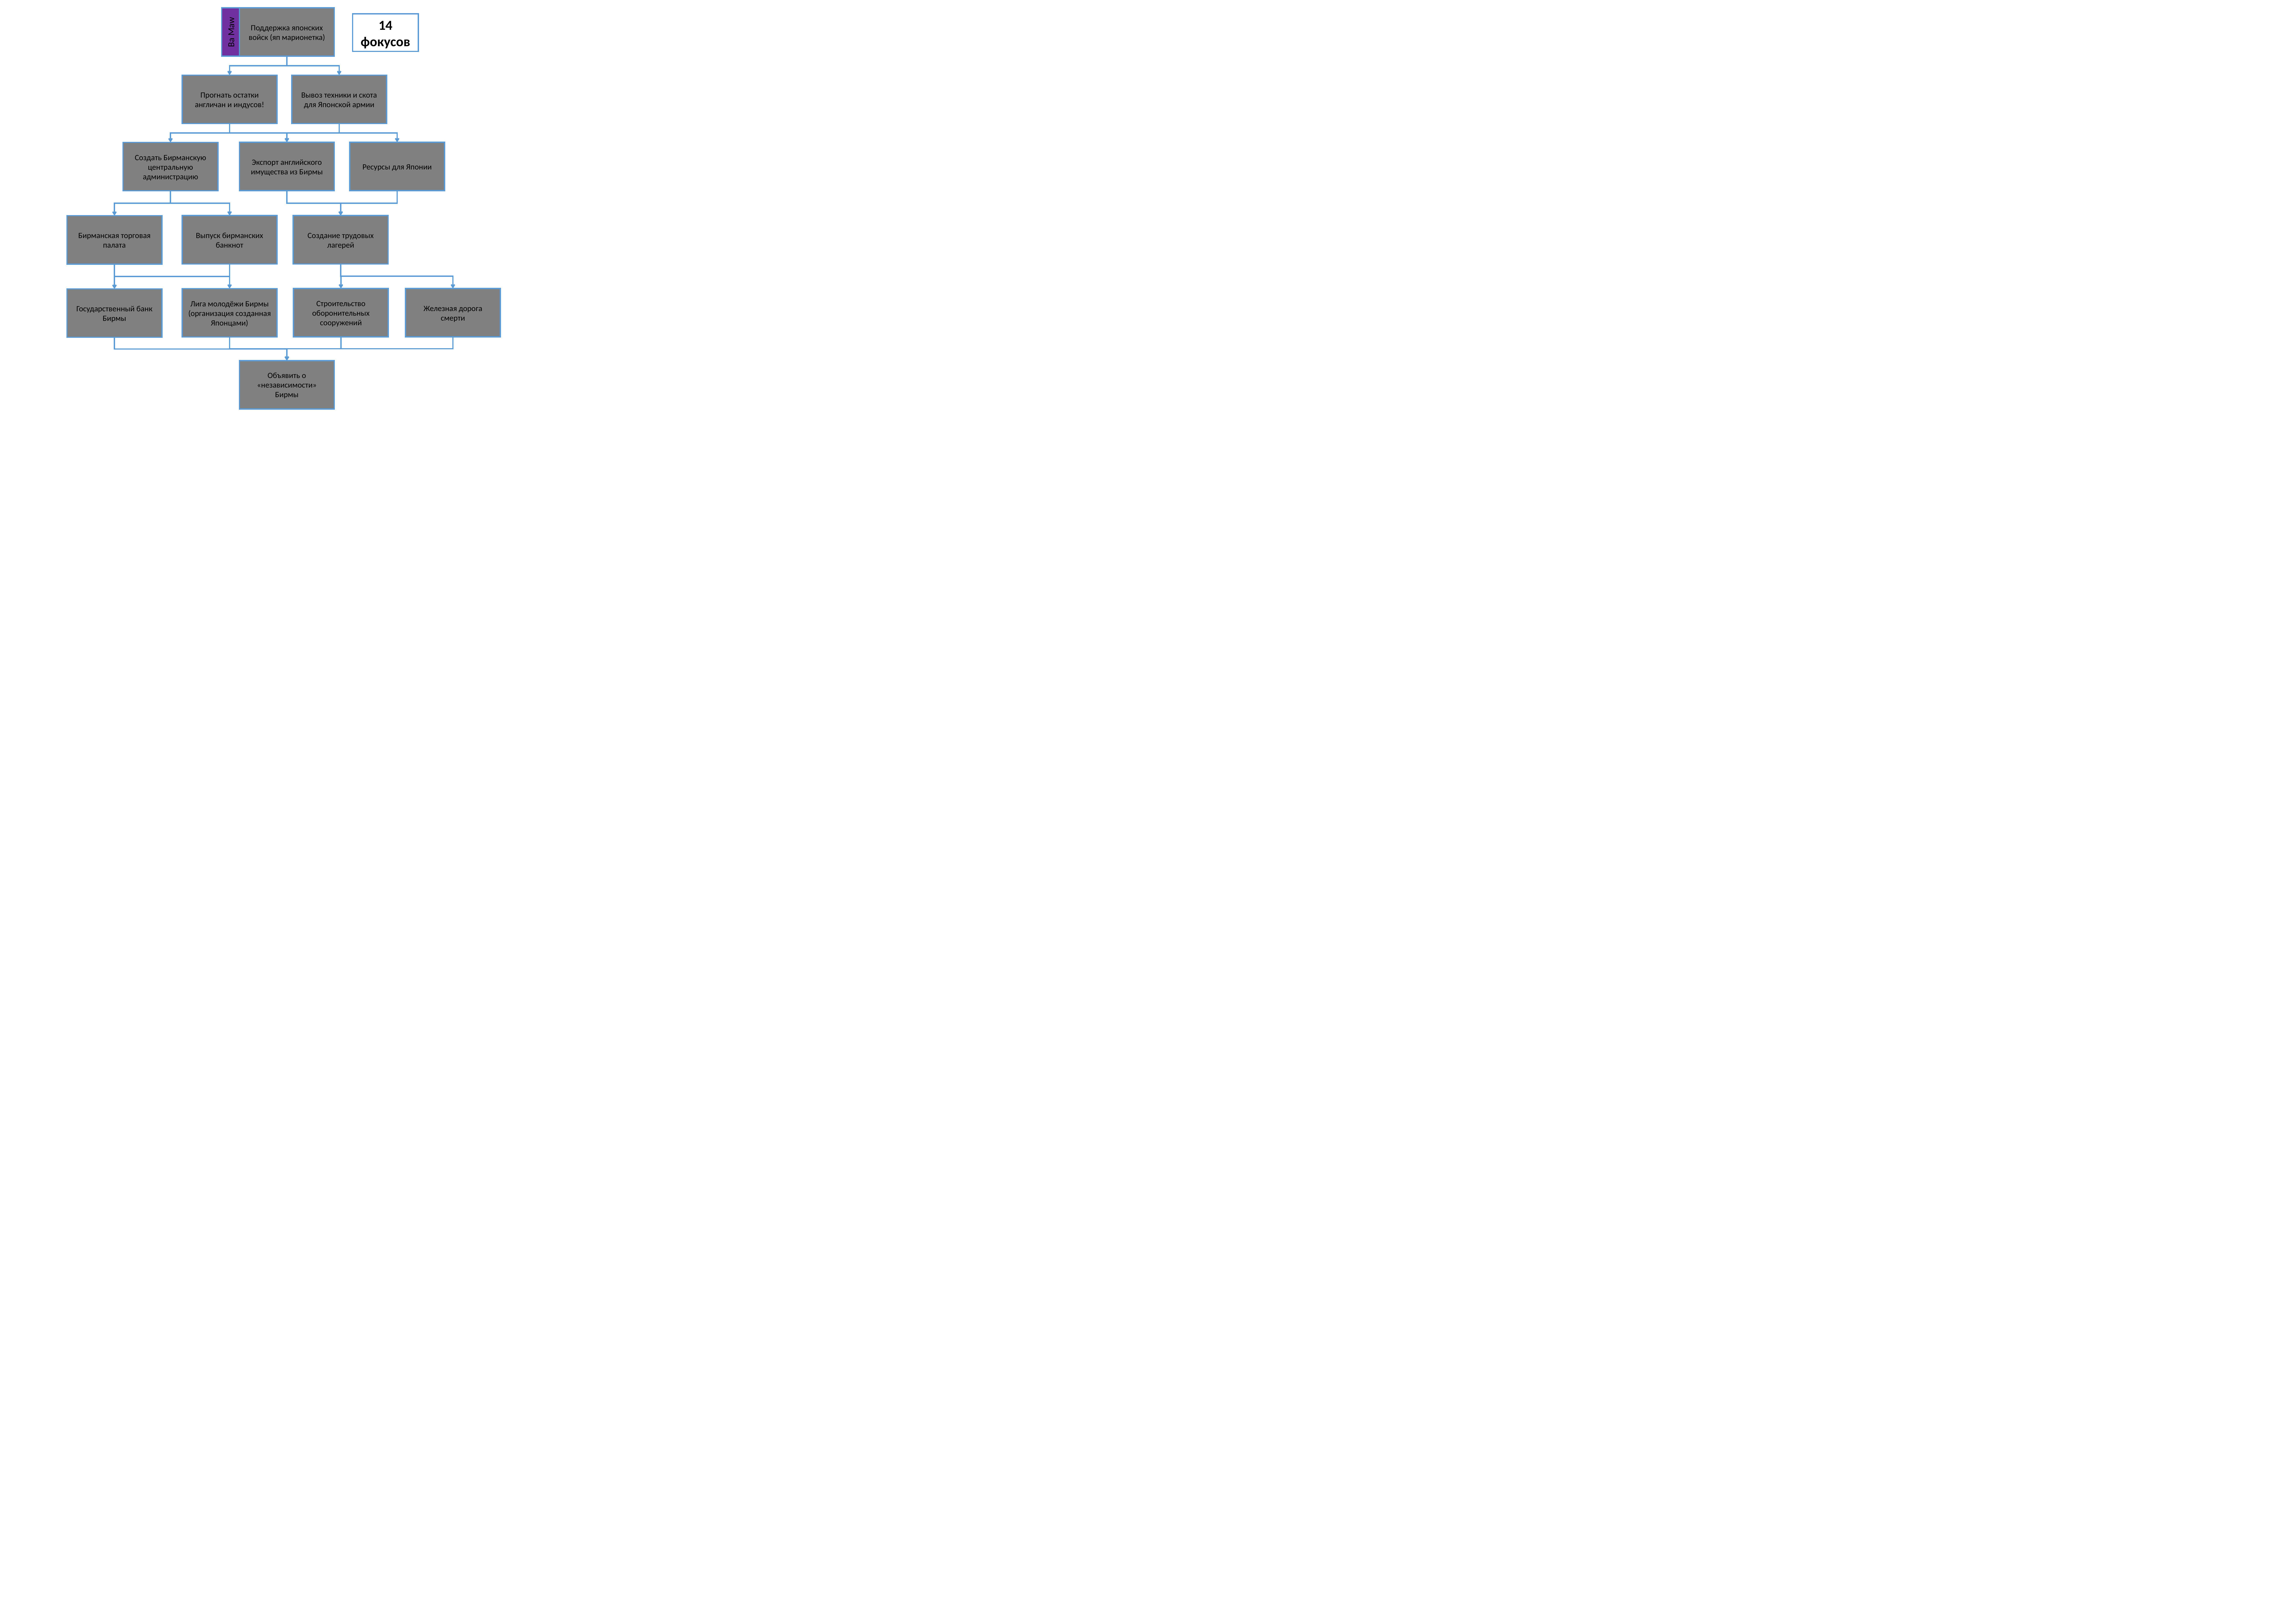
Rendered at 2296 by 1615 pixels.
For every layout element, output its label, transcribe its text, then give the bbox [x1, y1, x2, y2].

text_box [303, 39, 323, 92]
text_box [249, 37, 268, 95]
text_box Лига молодёжи Бирмы (организация созданная Японцами) [182, 288, 189, 337]
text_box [356, 175, 382, 231]
text_box Выпуск бирманских банкнот [182, 215, 277, 264]
text_box 14 фокусов [352, 14, 418, 52]
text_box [191, 103, 210, 163]
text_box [358, 266, 382, 432]
text_box Ресурсы для Японии [349, 142, 445, 191]
text_box Вывоз техники и скота для Японской армии [291, 75, 387, 124]
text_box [303, 107, 323, 159]
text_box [159, 219, 184, 334]
text_box Лига молодёжи Бирмы (организация созданная Японцами) [212, 288, 277, 337]
text_box Ba Maw [221, 8, 240, 57]
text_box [301, 176, 326, 230]
text_box Прогнать остатки англичан и индусов! [182, 75, 277, 124]
text_box Бирманская торговая палата [67, 215, 162, 264]
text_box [130, 175, 155, 231]
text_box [188, 174, 213, 233]
text_box Государственный банк Бирмы [67, 289, 162, 338]
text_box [359, 104, 378, 162]
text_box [246, 320, 270, 378]
text_box Создание трудовых лагерей [293, 215, 388, 264]
text_box Строительство оборонительных сооружений [293, 288, 358, 337]
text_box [384, 220, 409, 333]
text_box Железная дорога смерти [405, 288, 501, 337]
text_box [302, 322, 326, 376]
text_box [189, 263, 212, 435]
text_box Строительство оборонительных сооружений [382, 288, 389, 337]
text_box Экспорт английского имущества из Бирмы [239, 142, 335, 191]
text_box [249, 104, 268, 162]
text_box Создать Бирманскую центральную администрацию [123, 142, 218, 191]
text_box Поддержка японских войск (яп марионетка) [240, 8, 335, 57]
text_box Объявить о «независимости» Бирмы [239, 360, 335, 409]
